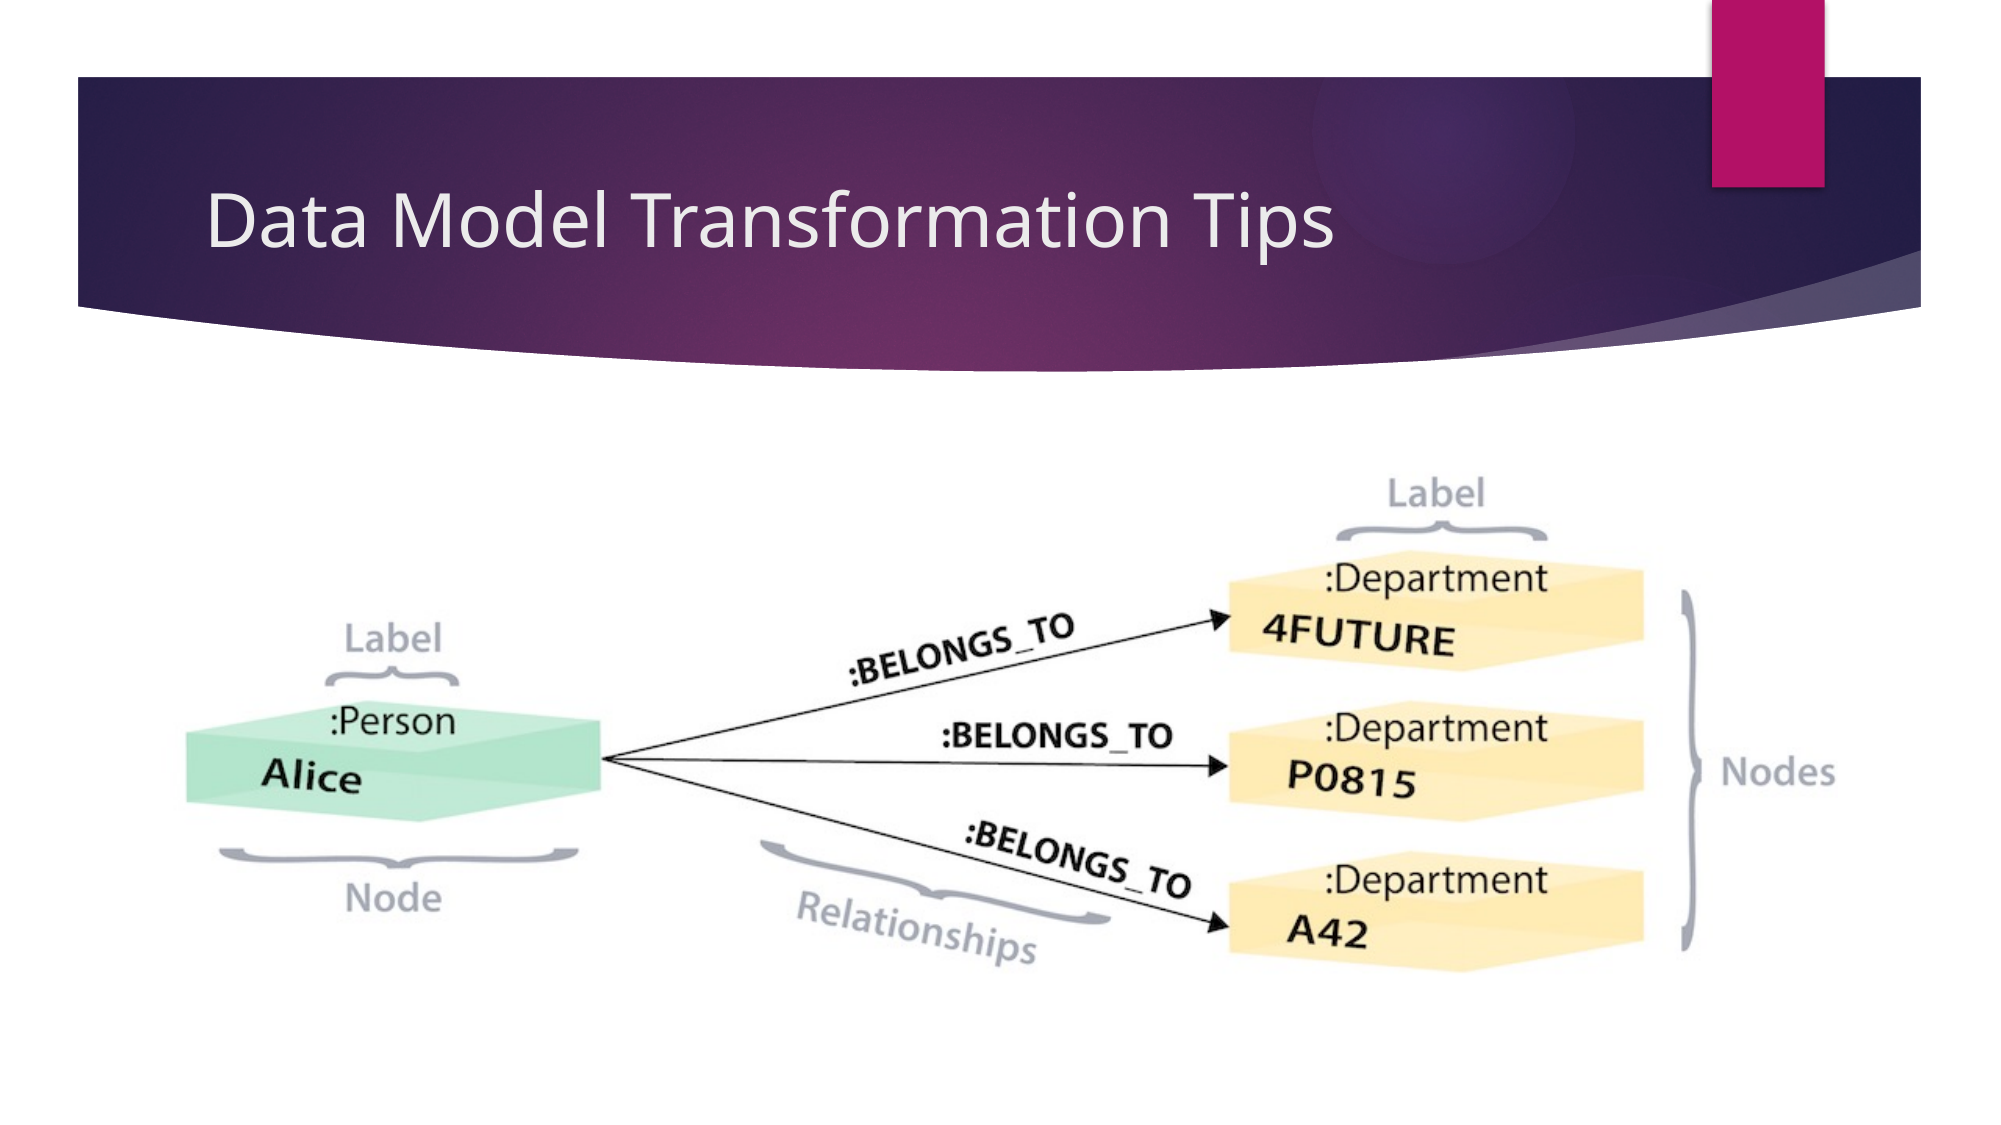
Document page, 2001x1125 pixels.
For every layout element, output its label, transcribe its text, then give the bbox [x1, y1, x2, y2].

picture [62, 397, 1938, 1089]
title Data Model Transformation Tips [189, 159, 1627, 276]
